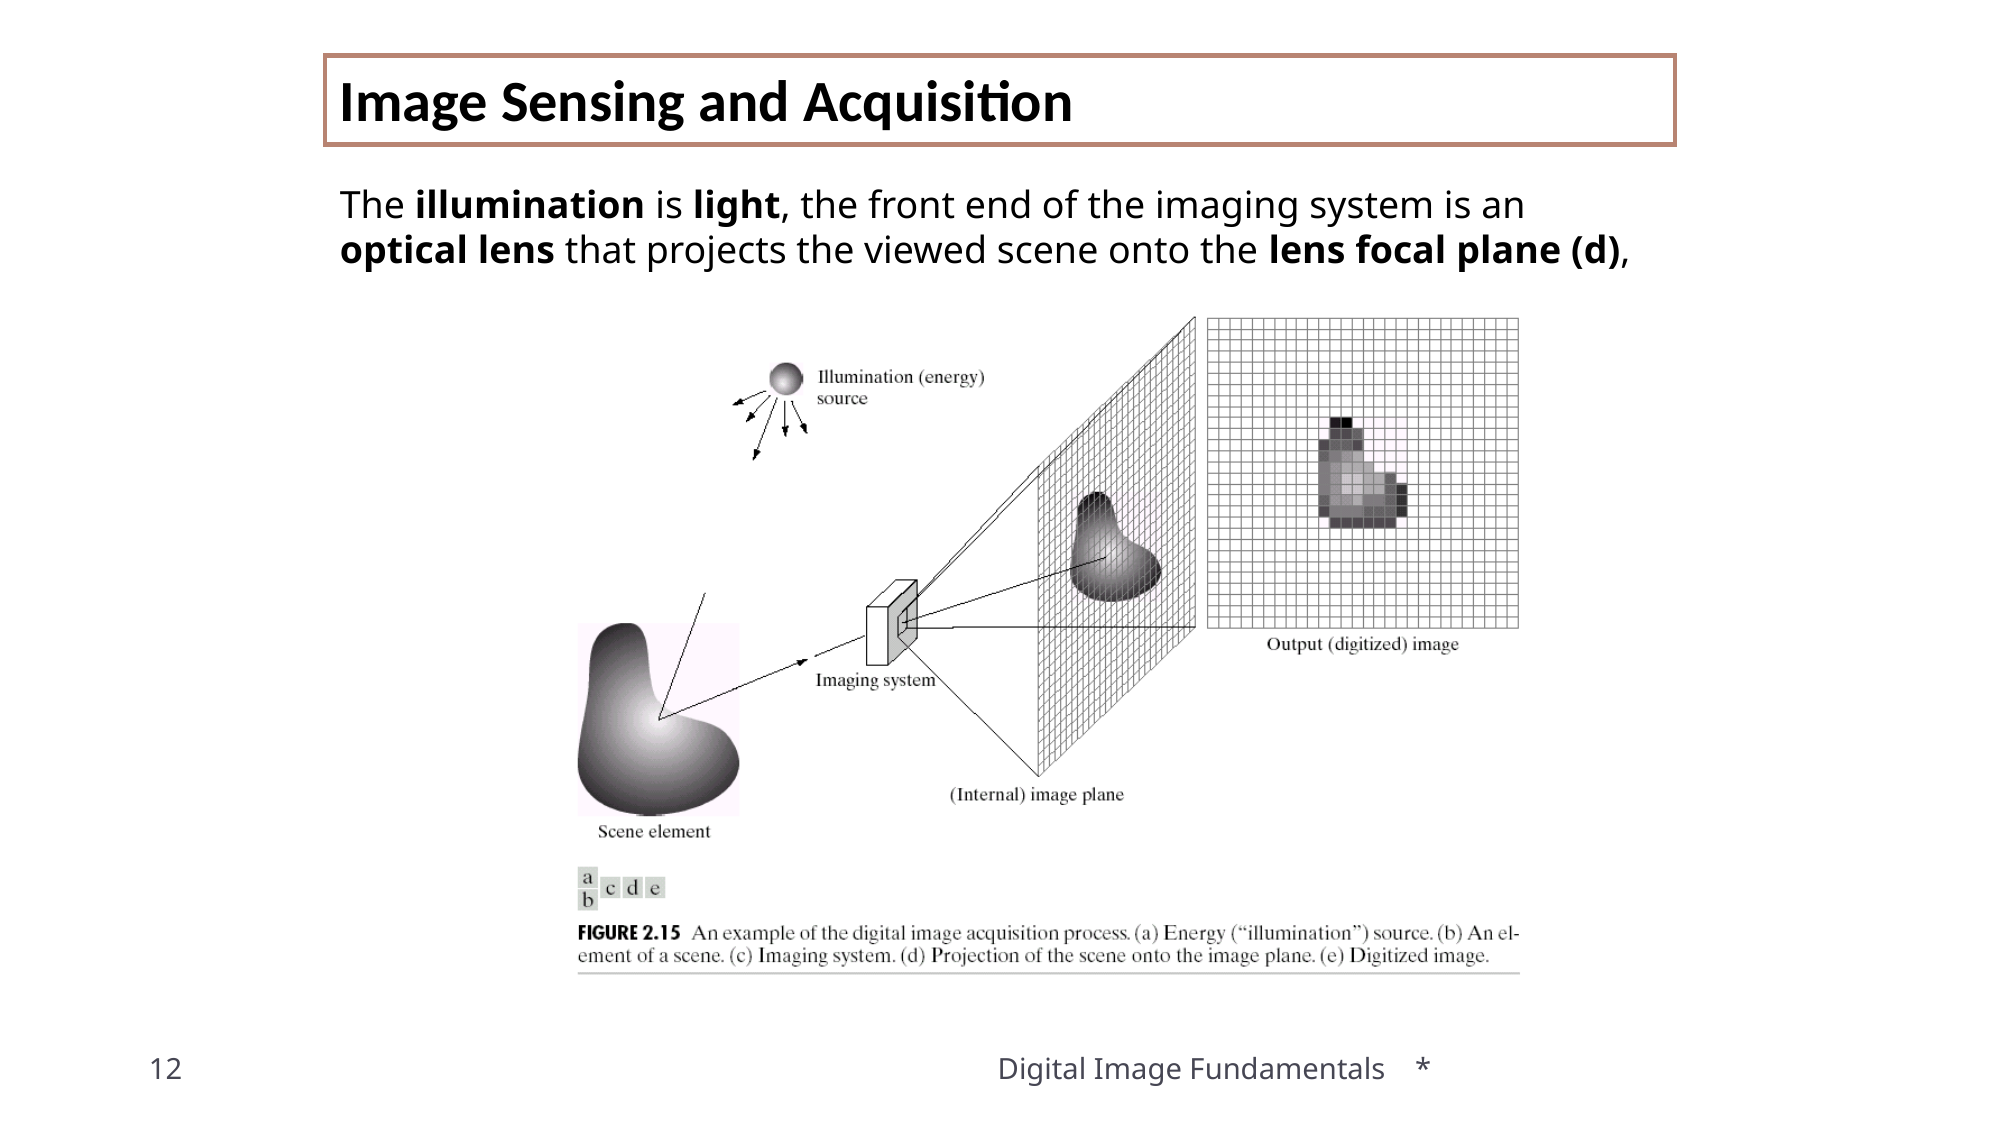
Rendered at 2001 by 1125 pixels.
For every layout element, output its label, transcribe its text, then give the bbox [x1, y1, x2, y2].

text_box * [1401, 1042, 1901, 1103]
text_box Digital Image Fundamentals [634, 1042, 1401, 1103]
text_box The illumination is light, the front end of the imaging system is an optical lens that projects the viewed scene onto the lens focal plane (d), [324, 173, 1653, 279]
picture [570, 310, 1529, 979]
title Image Sensing and Acquisition [323, 53, 1677, 147]
text_box ‹#› [134, 1042, 568, 1103]
